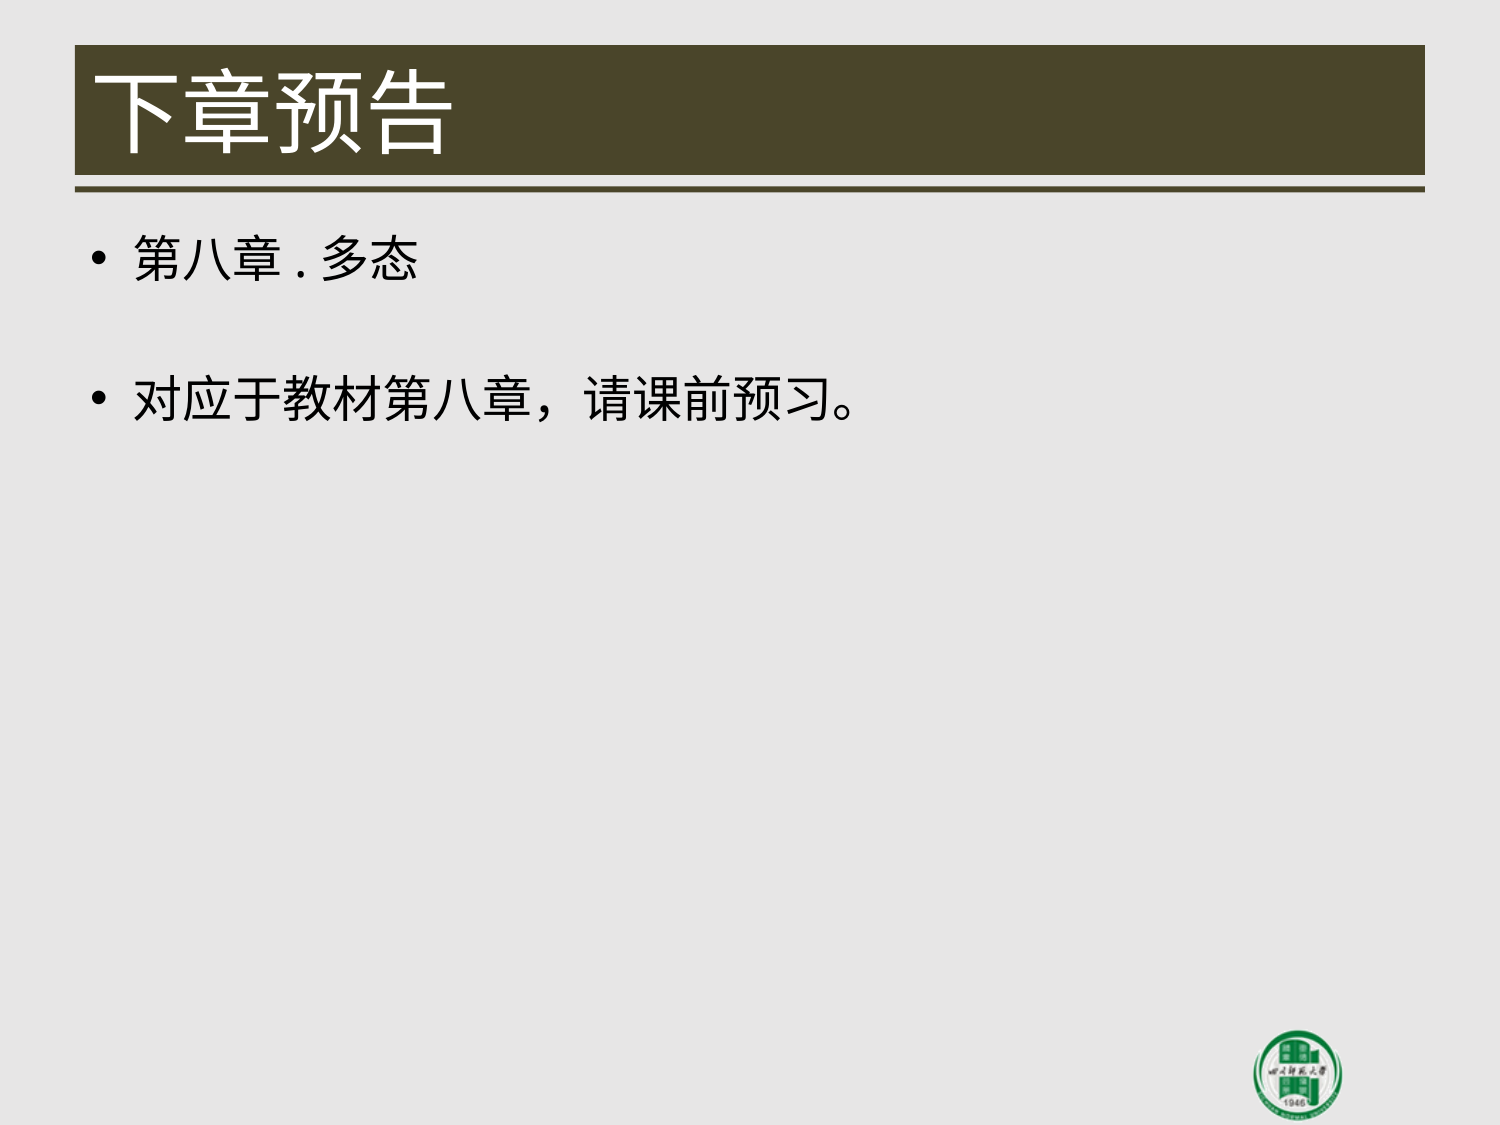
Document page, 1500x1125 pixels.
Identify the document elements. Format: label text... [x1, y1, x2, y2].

picture [1250, 1021, 1355, 1124]
title 下章预告 [75, 45, 1425, 175]
list 第八章.多态 对应于教材第八章，请课前预习。 [75, 219, 1425, 1005]
